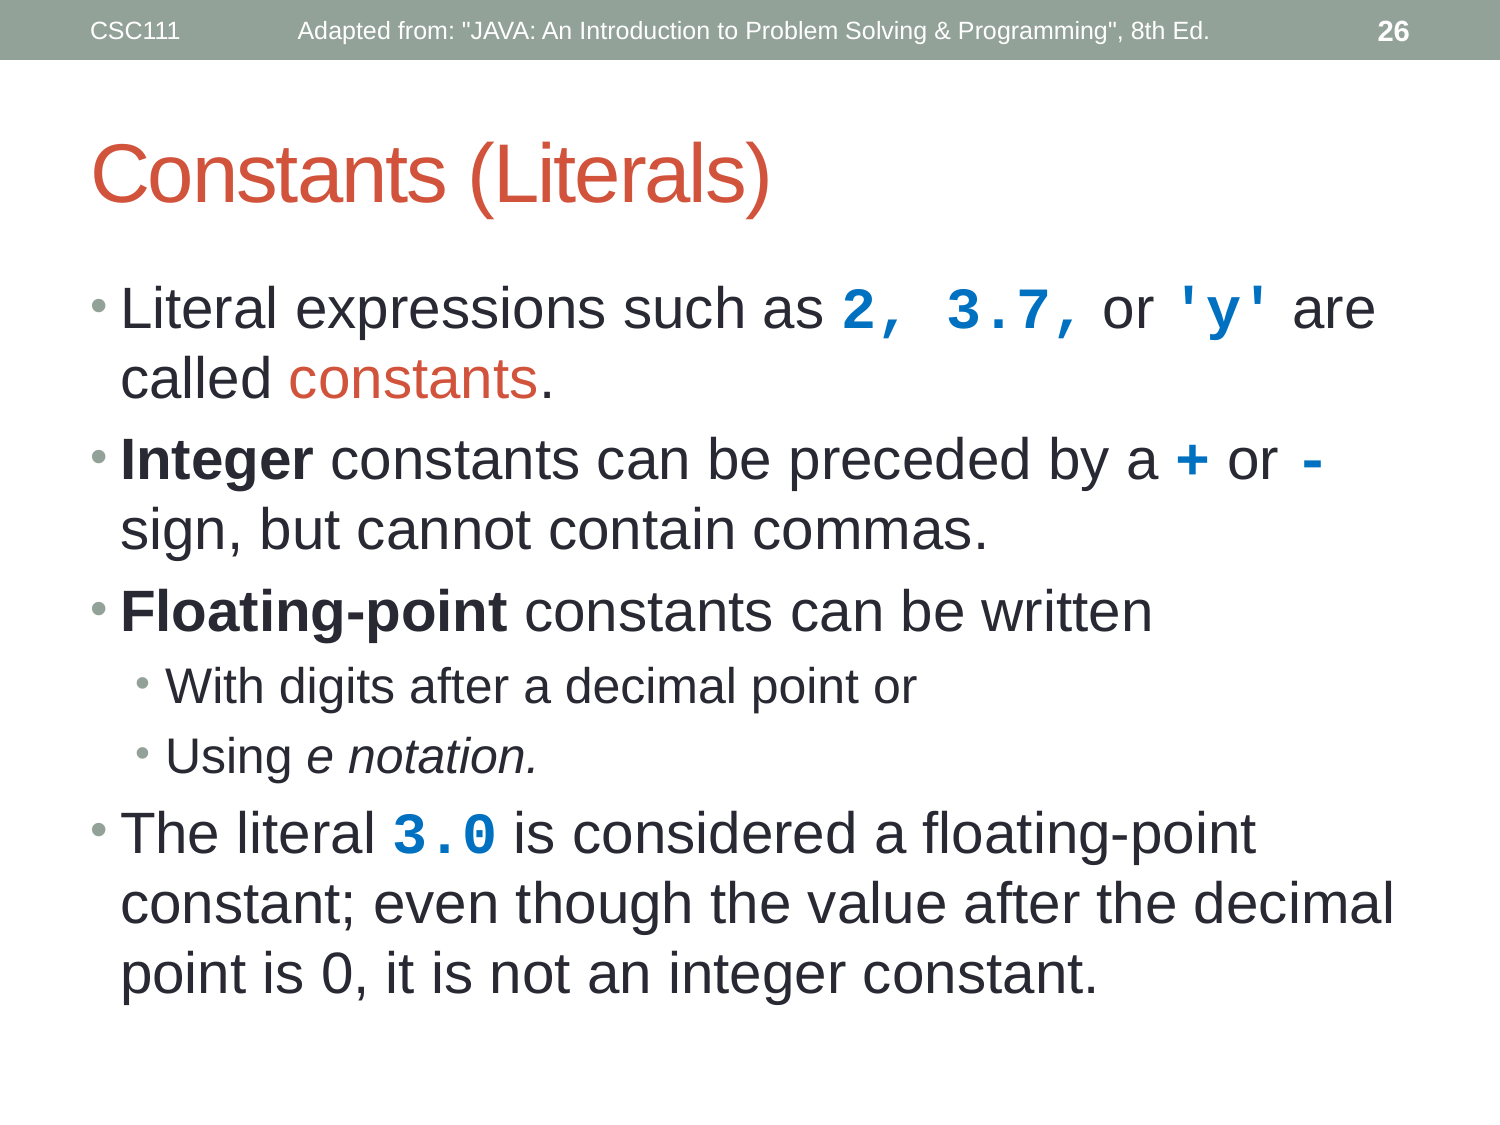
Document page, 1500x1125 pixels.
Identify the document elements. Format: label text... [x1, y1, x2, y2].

list Literal expressions such as 2, 3.7, or 'y' are called constants. Integer constants can be preceded by a + or - sign, but cannot contain commas. Floating-point constants can be written With digits after a decimal point or Using e notation. The literal 3.0 is considered a floating-point constant; even though the value after the decimal point is 0, it is not an integer constant. [75, 262, 1425, 1063]
slide_number 26 [1250, 3, 1425, 57]
footer Adapted from: "JAVA: An Introduction to Problem Solving & Programming", 8th Ed. [550, 3, 1238, 57]
slide_number CSC111 [75, 3, 550, 57]
title Constants (Literals) [75, 87, 1425, 250]
